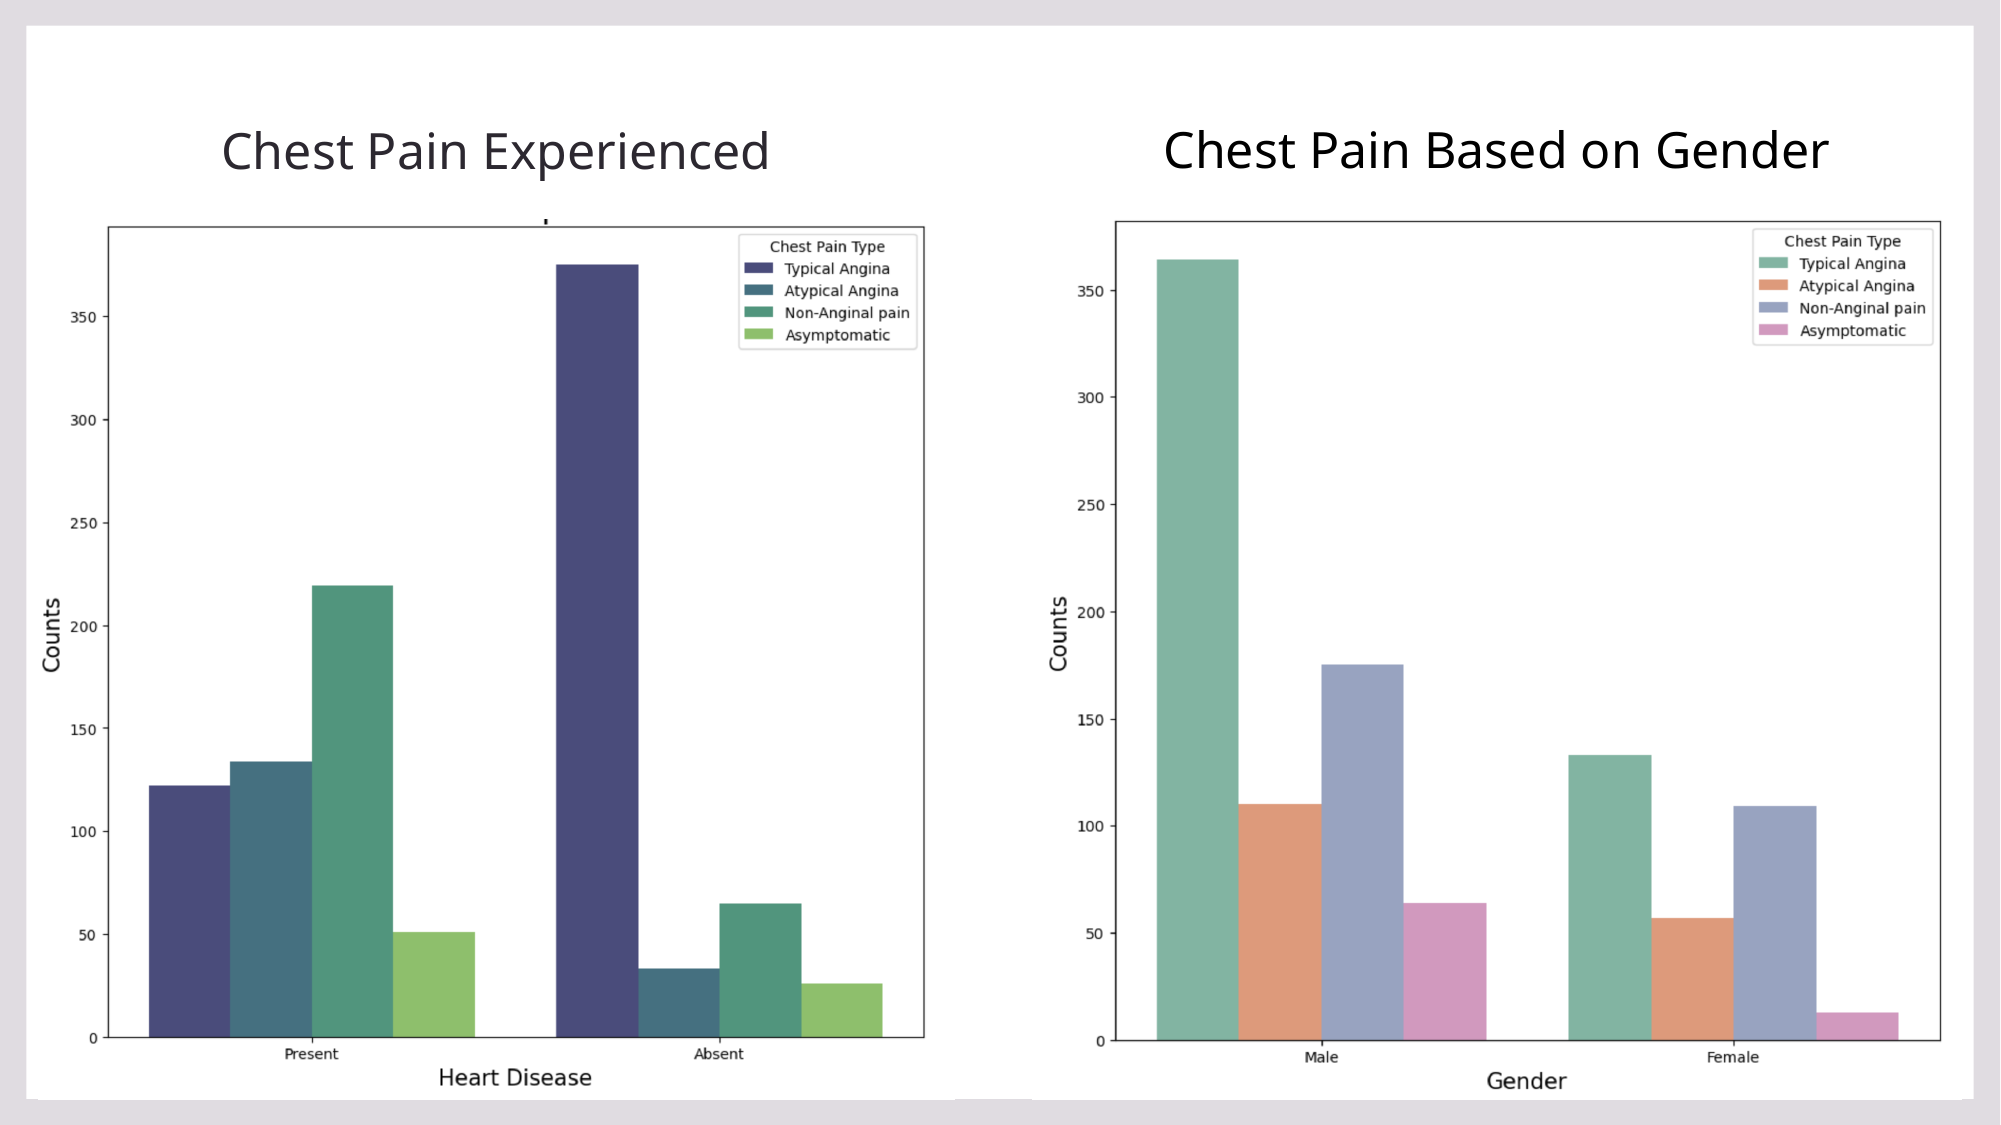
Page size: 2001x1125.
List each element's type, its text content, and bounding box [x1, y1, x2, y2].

text_box Chest Pain Based on Gender [1138, 111, 1857, 186]
picture [1032, 216, 1962, 1100]
title Chest Pain Experienced [101, 0, 892, 187]
picture [38, 219, 955, 1100]
